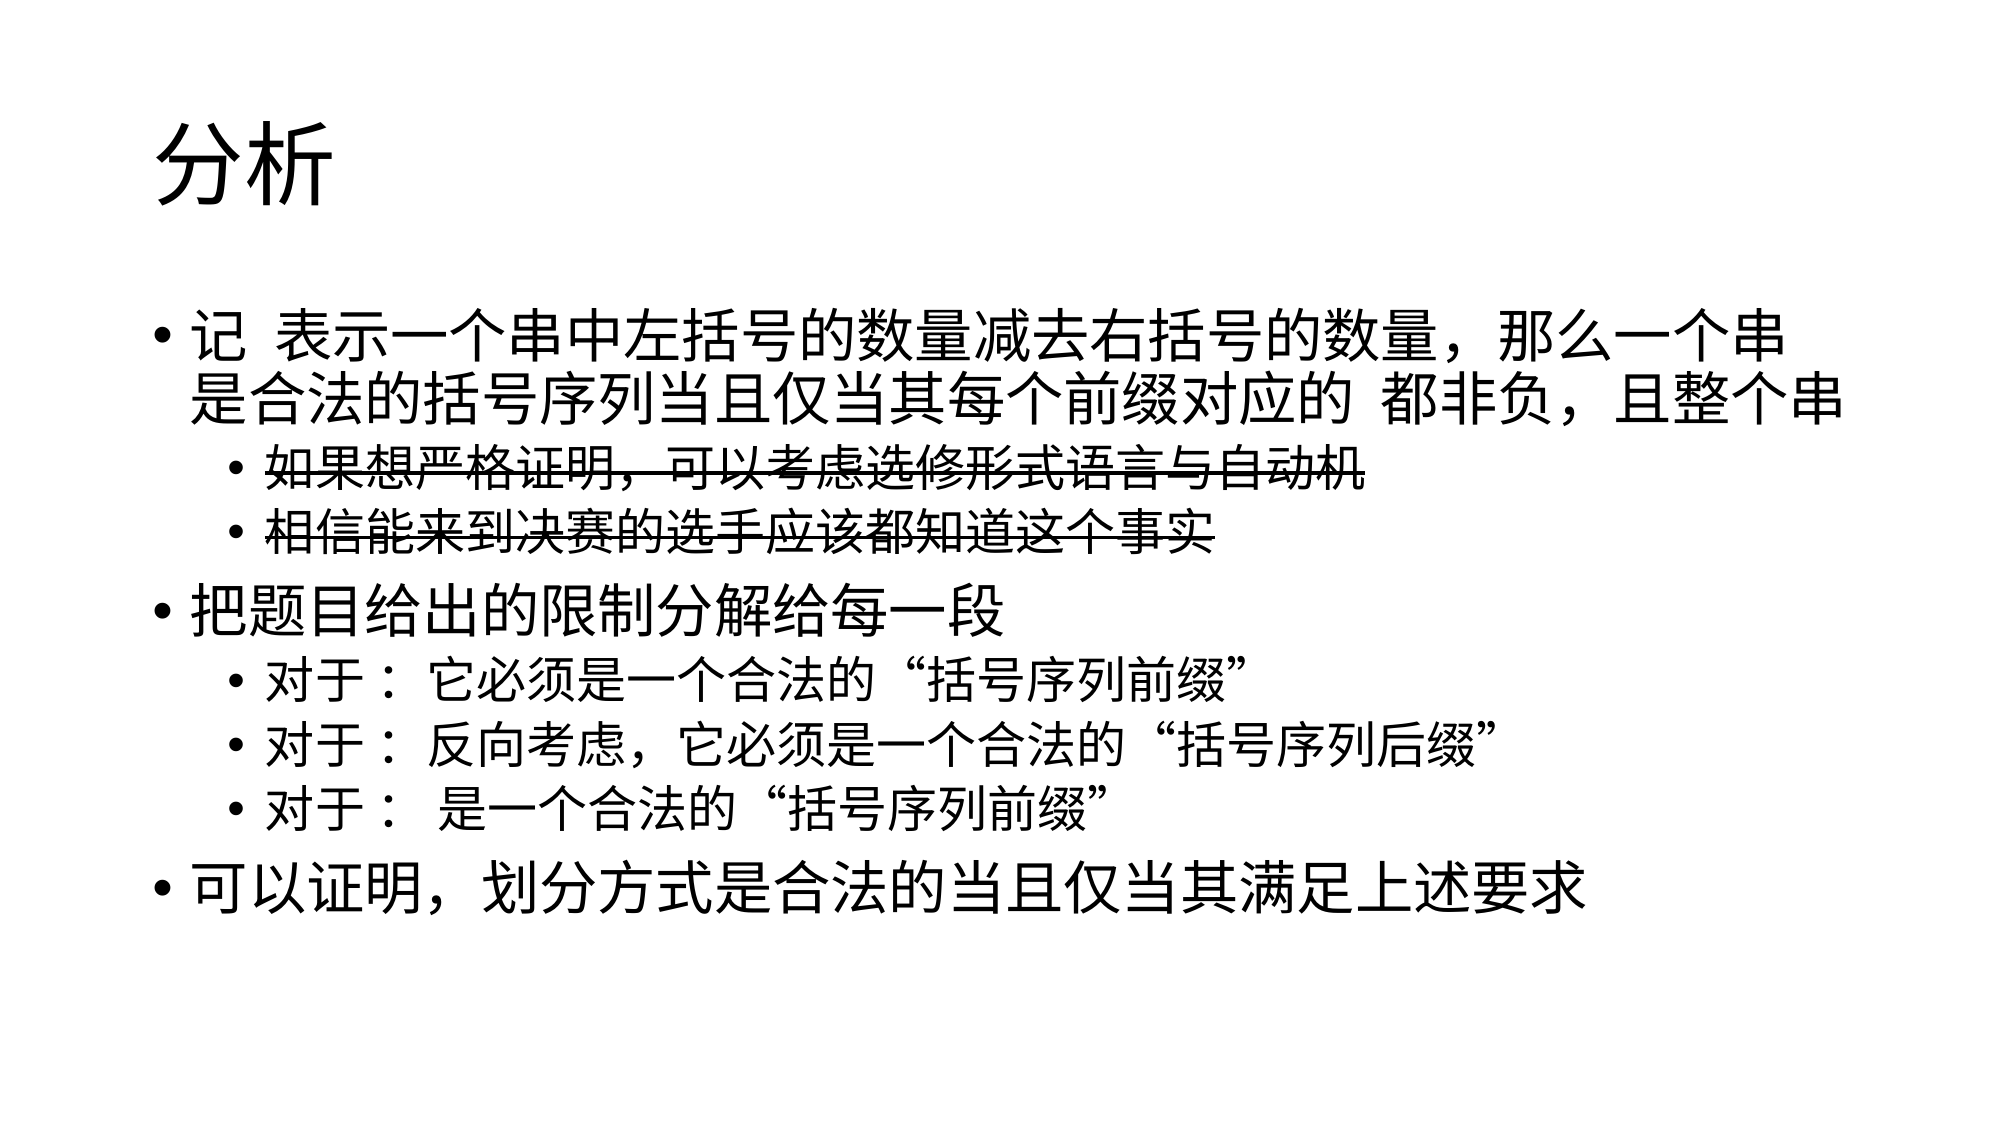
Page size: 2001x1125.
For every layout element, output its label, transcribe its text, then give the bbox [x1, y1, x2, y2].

title 分析 [137, 59, 1863, 278]
